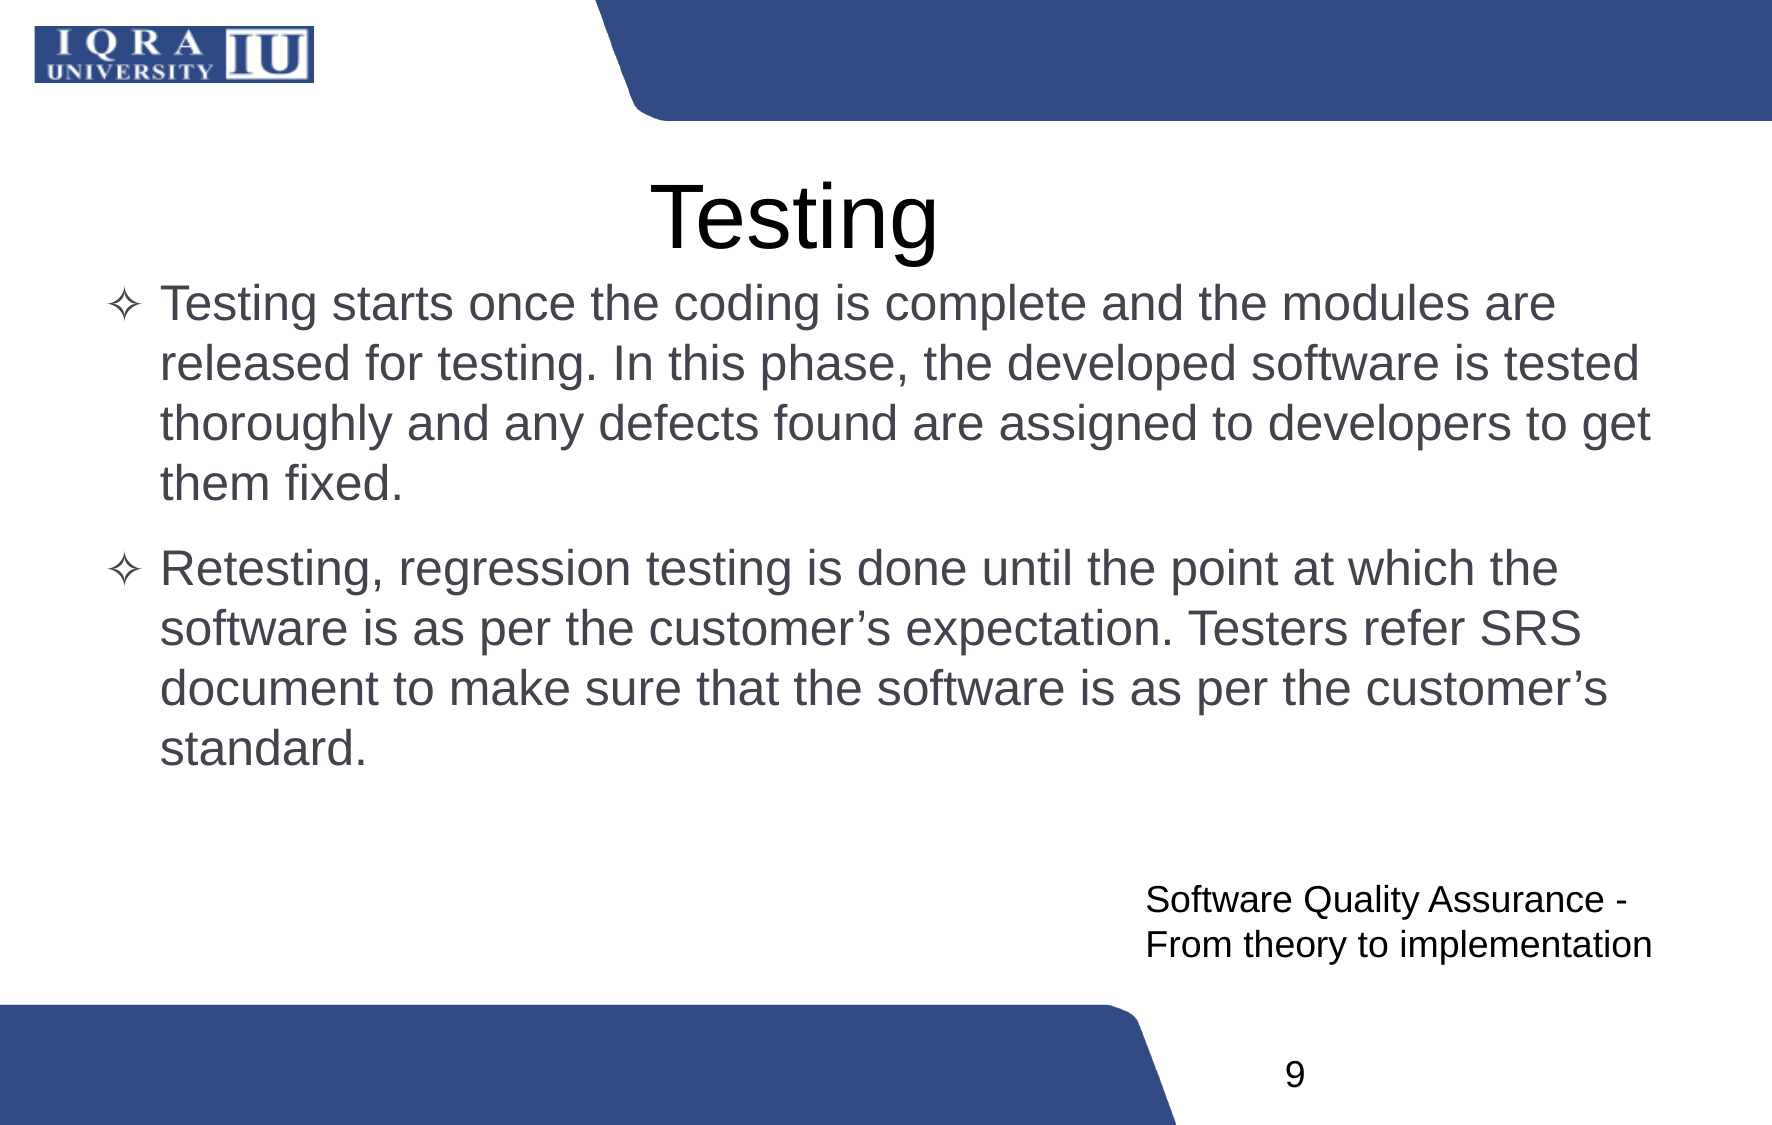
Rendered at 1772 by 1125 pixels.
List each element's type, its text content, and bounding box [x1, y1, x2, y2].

picture [595, 0, 1772, 121]
footer Software Quality Assurance - From theory to implementation [1130, 867, 1713, 1005]
title Testing [88, 149, 1502, 262]
slide_number 9 [1269, 1042, 1684, 1103]
picture [34, 26, 314, 83]
picture [0, 1005, 1175, 1125]
list Testing starts once the coding is complete and the modules are released for testing. In this phase, the developed software is tested thoroughly and any defects found are assigned to developers to get them fixed. Retesting, regression testing is done until the point at which the software is as per the customer’s expectation. Testers refer SRS document to make sure that the software is as per the customer’s standard. [88, 262, 1684, 1005]
